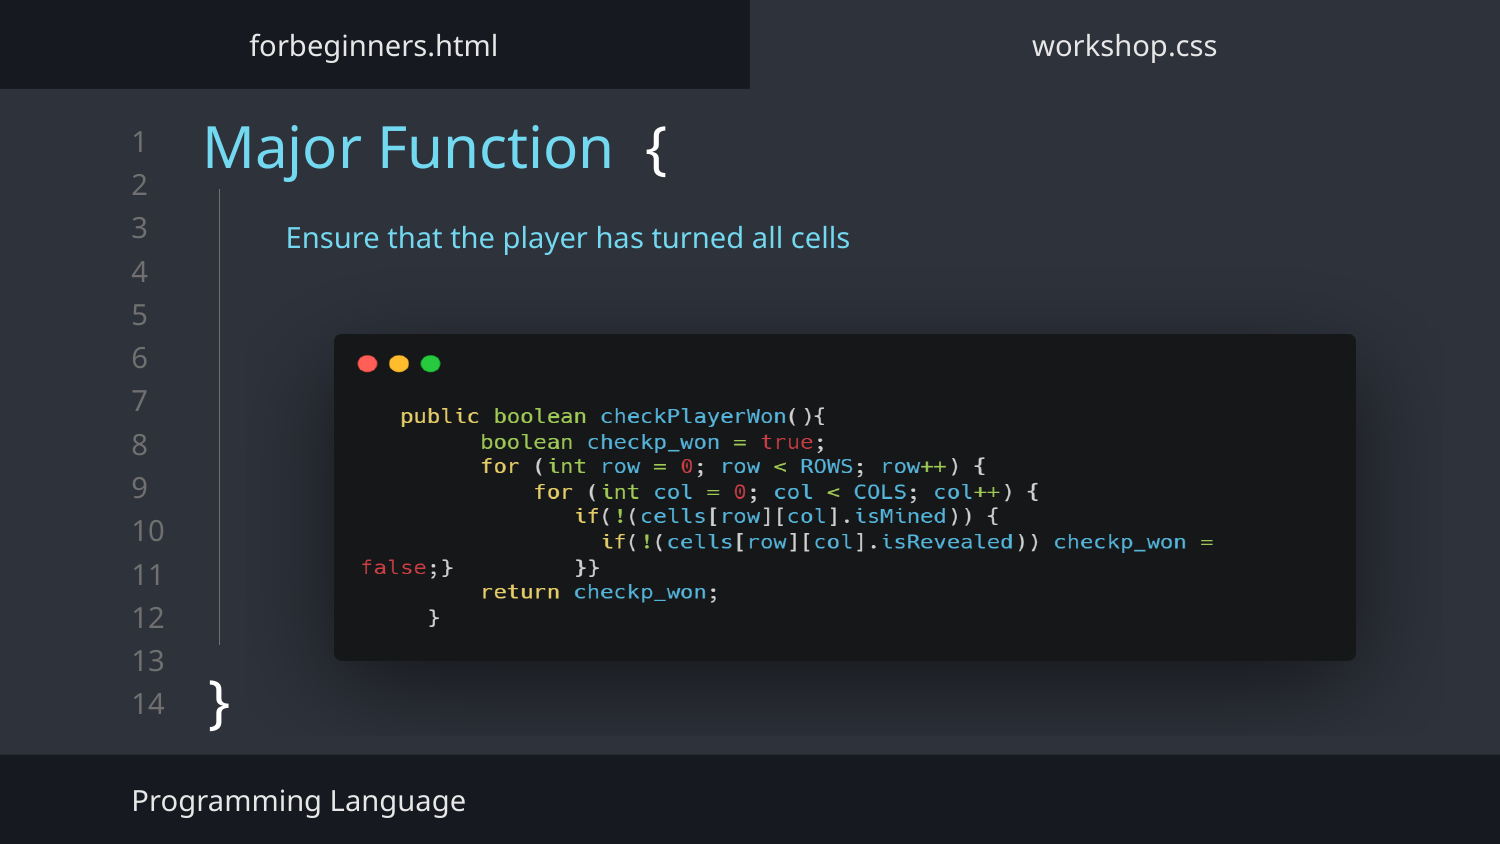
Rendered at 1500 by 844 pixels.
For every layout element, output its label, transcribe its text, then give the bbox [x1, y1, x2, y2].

subtitle Ensure that the player has turned all cells [270, 183, 1254, 256]
title Major Function { [187, 95, 1384, 185]
subtitle Programming Language [116, 770, 915, 829]
subtitle workshop.css [750, 15, 1500, 74]
subtitle forbeginners.html [0, 15, 749, 74]
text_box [177, 188, 262, 750]
picture [245, 258, 1443, 737]
